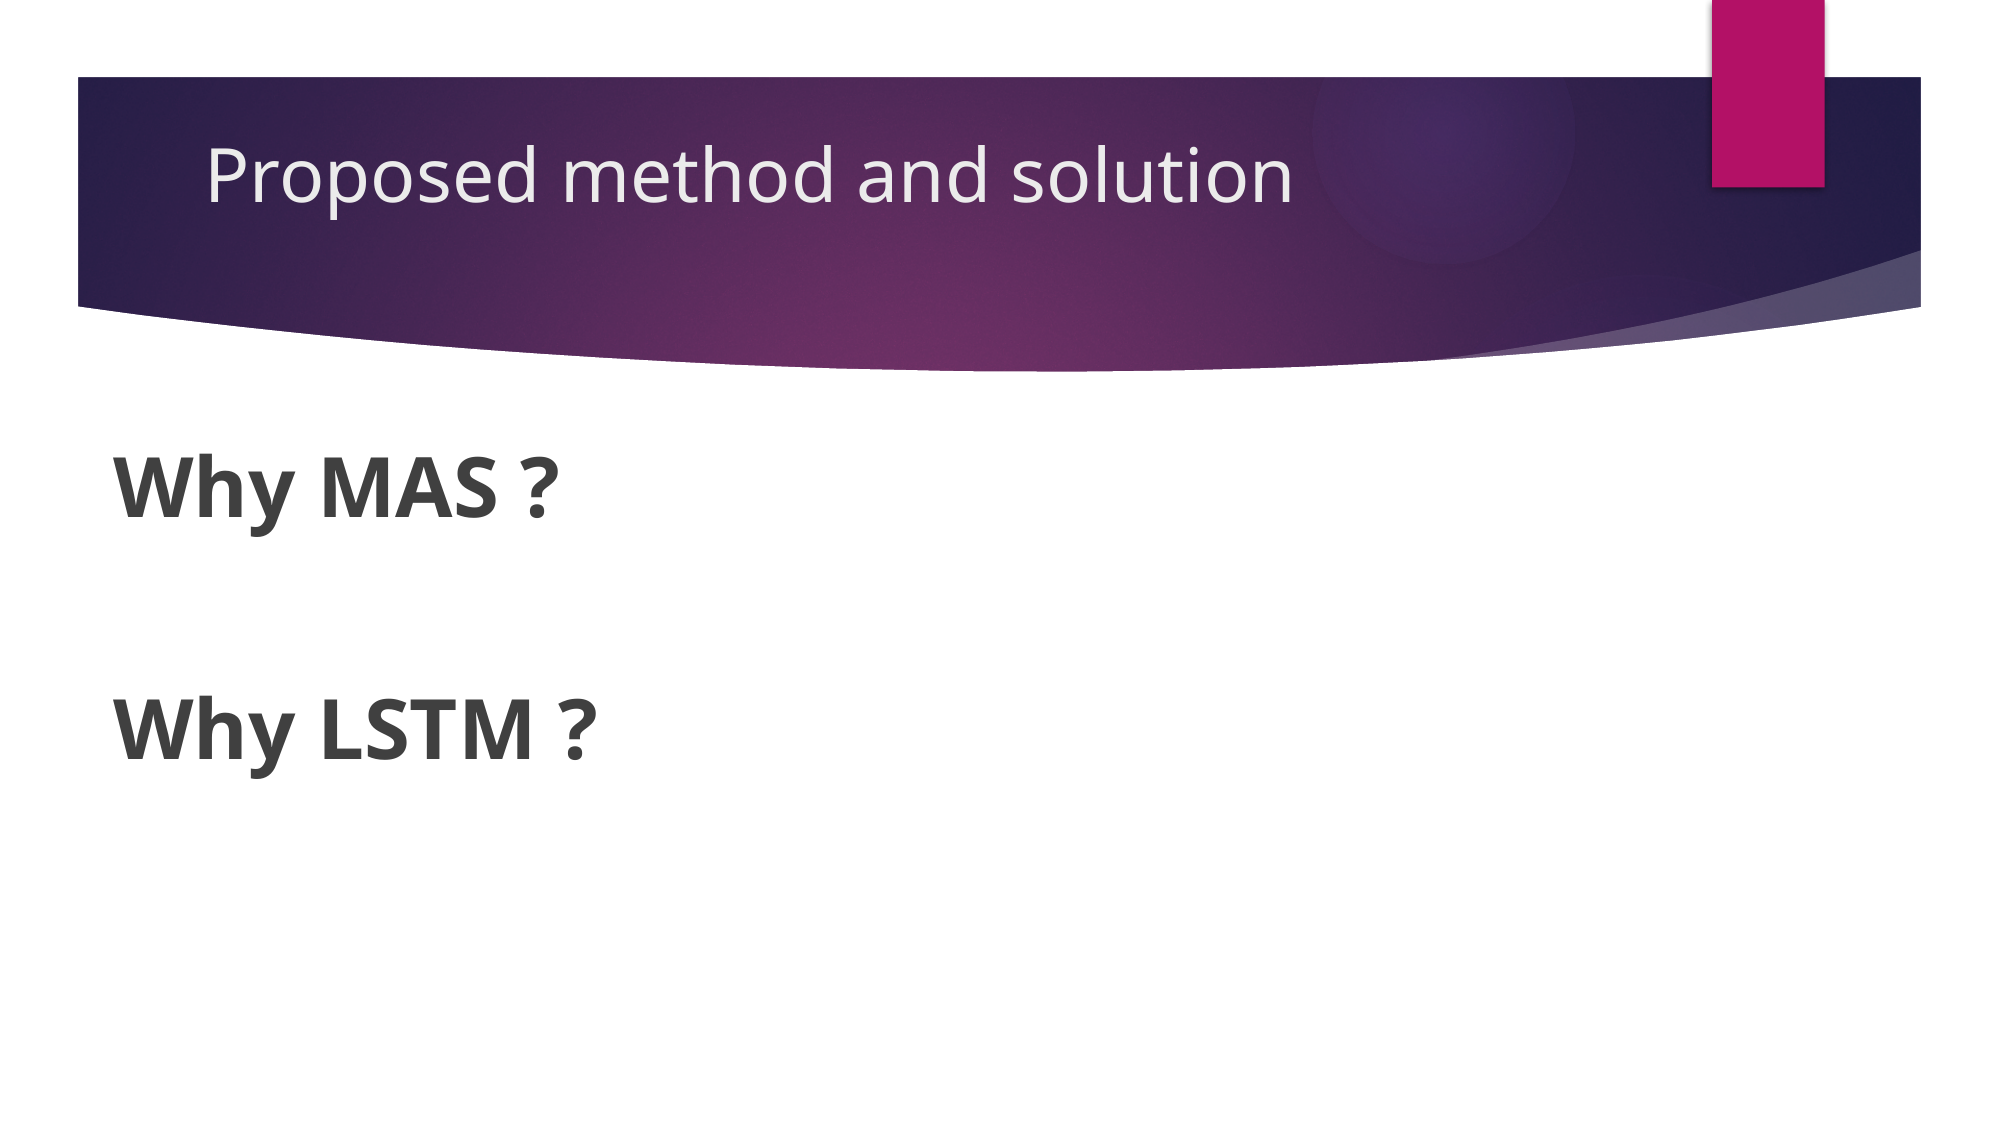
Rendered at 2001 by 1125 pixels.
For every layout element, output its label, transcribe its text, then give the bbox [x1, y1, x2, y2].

title Proposed method and solution [189, 159, 1627, 276]
list Why MAS ? Why LSTM ? [98, 427, 861, 1040]
